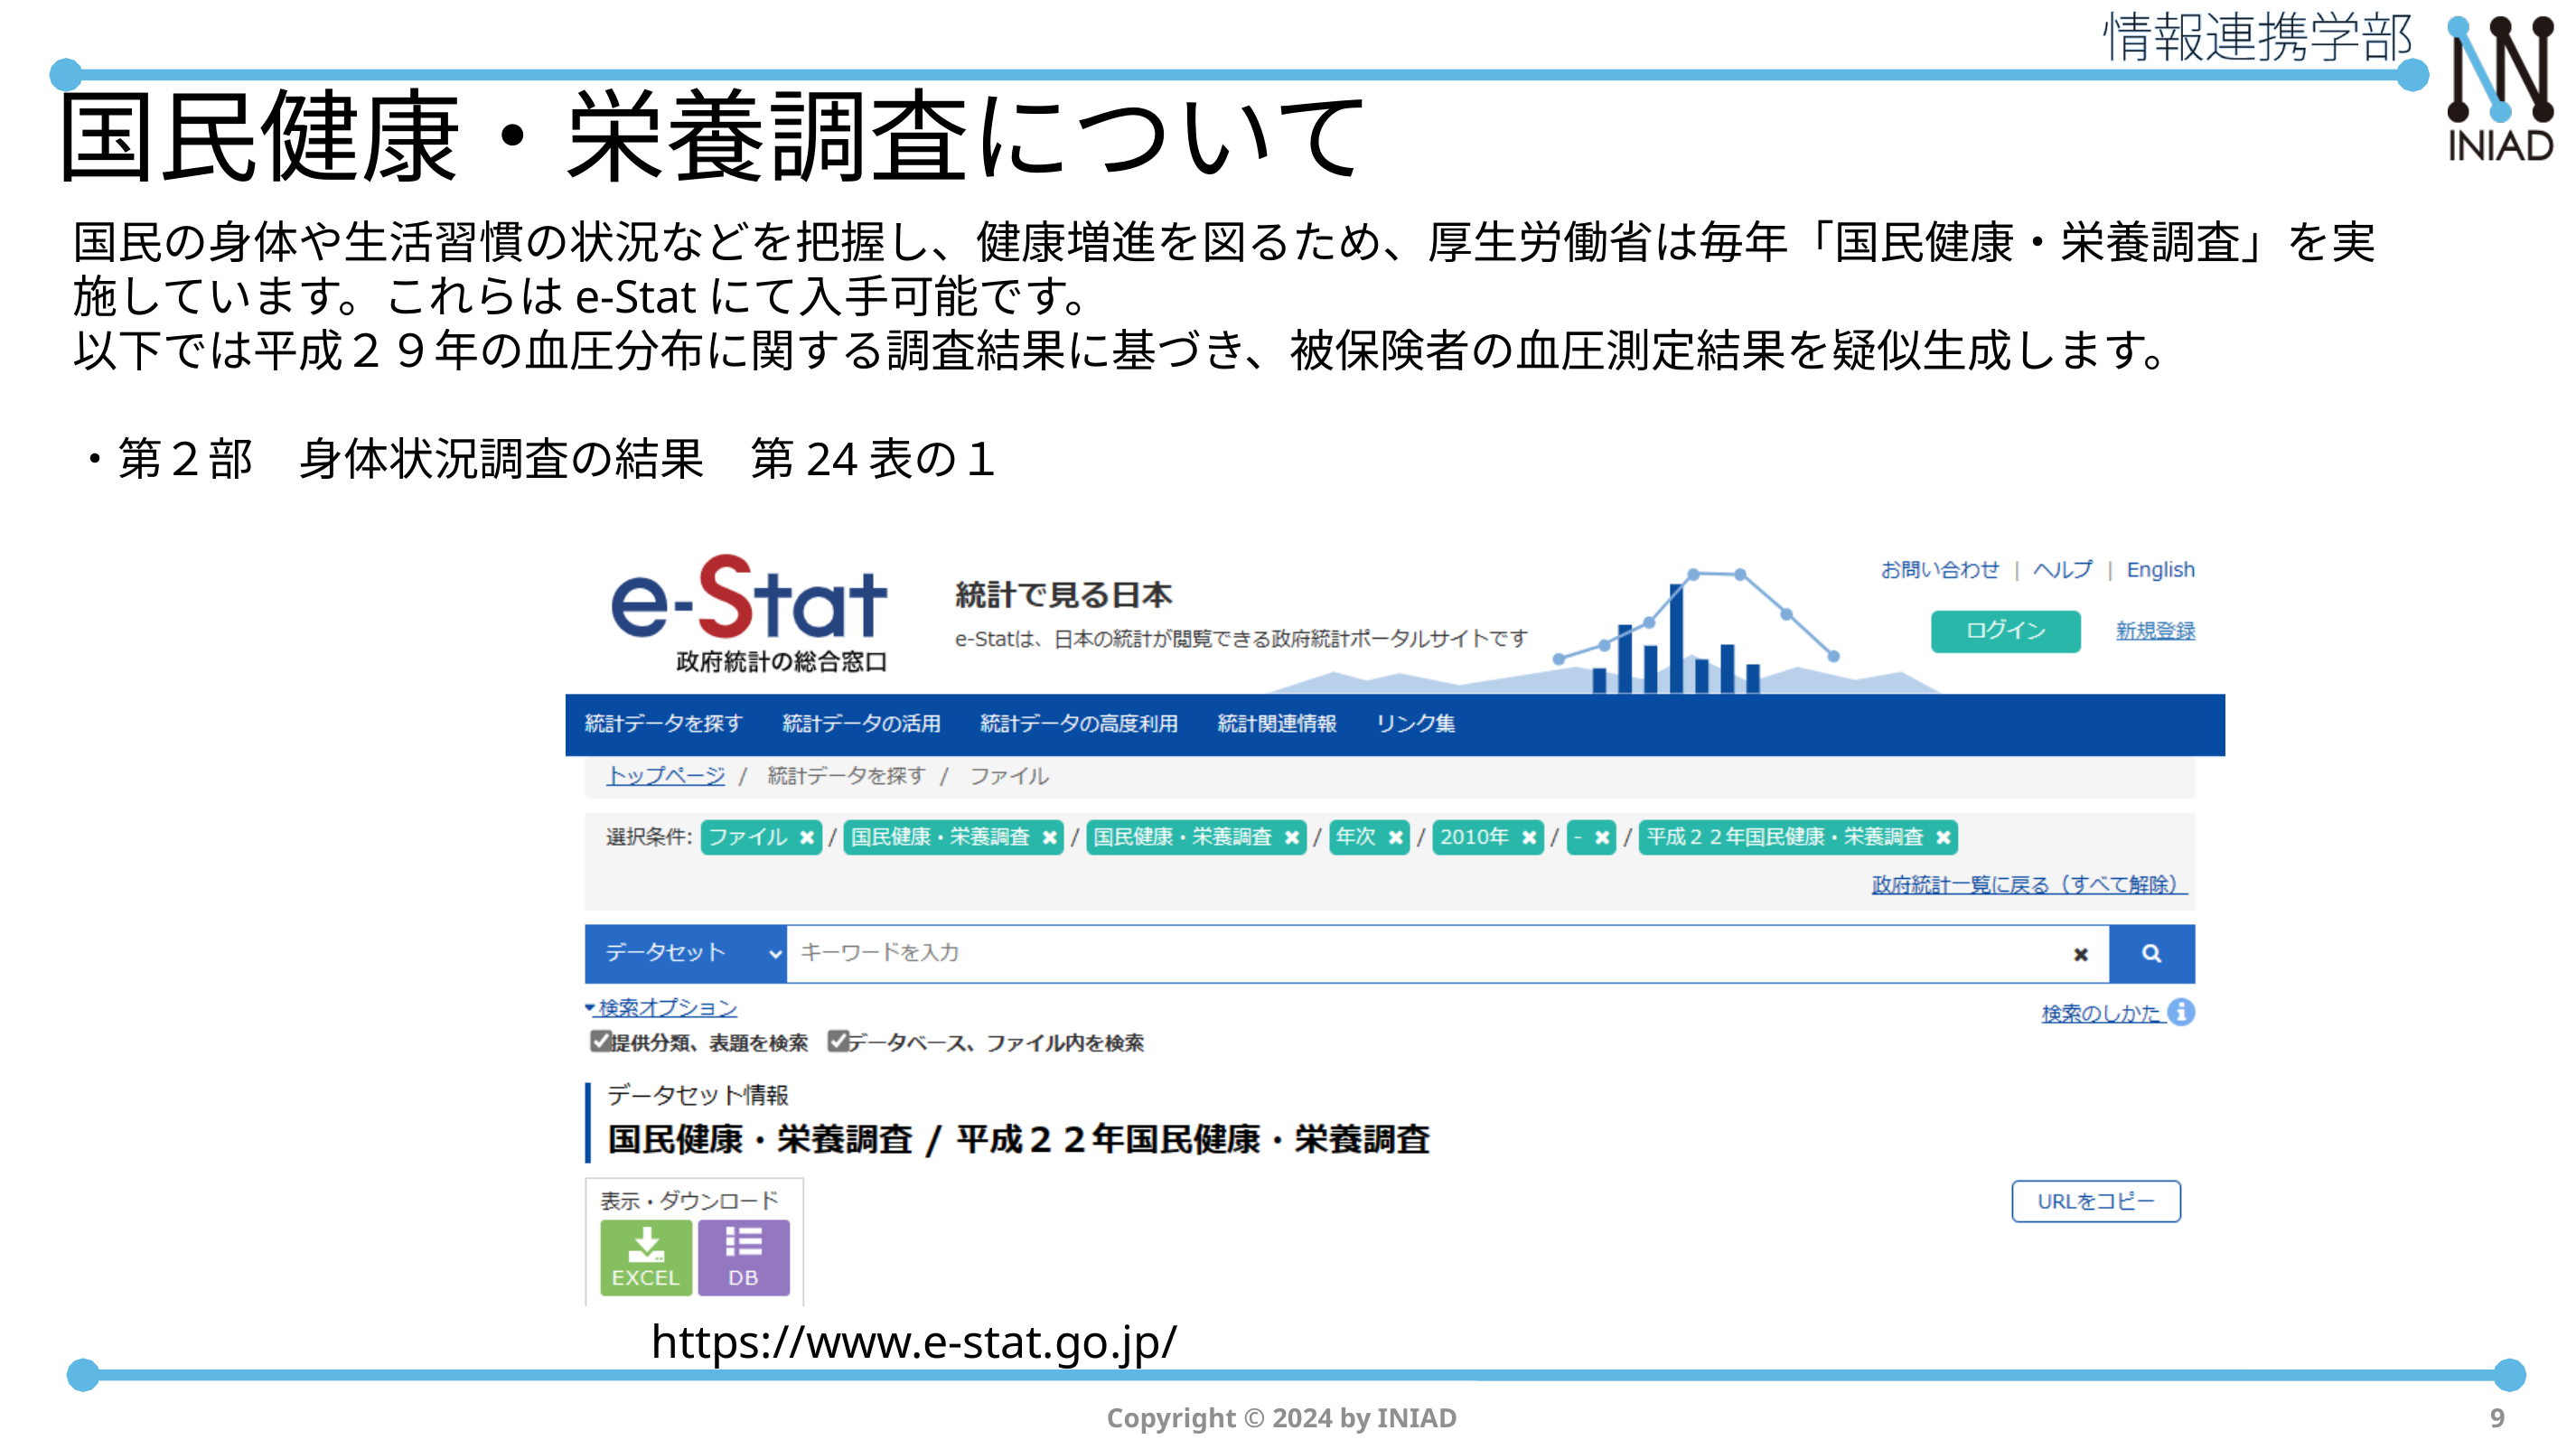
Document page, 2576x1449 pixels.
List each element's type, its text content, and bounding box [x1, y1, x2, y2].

picture [565, 550, 2225, 1306]
footer Copyright © 2024 by INIAD [59, 1374, 2506, 1445]
slide_number 9 [2376, 1376, 2519, 1445]
picture [2448, 12, 2555, 170]
text_box https://www.e-stat.go.jp/ [637, 1316, 1930, 1375]
title 国民健康・栄養調査について [55, 71, 2413, 282]
text_box 国民の身体や生活習慣の状況などを把握し、健康増進を図るため、厚生労働省は毎年「国民健康・栄養調査」を実施しています。これらはe-Statにて入手可能です。 以下では平成２９年の血圧分布に関する調査結果に基づき、被保険者の血圧測定結果を疑似生成します。 ・第２部 身体状況調査の結果 第24表の１ [59, 206, 2417, 491]
